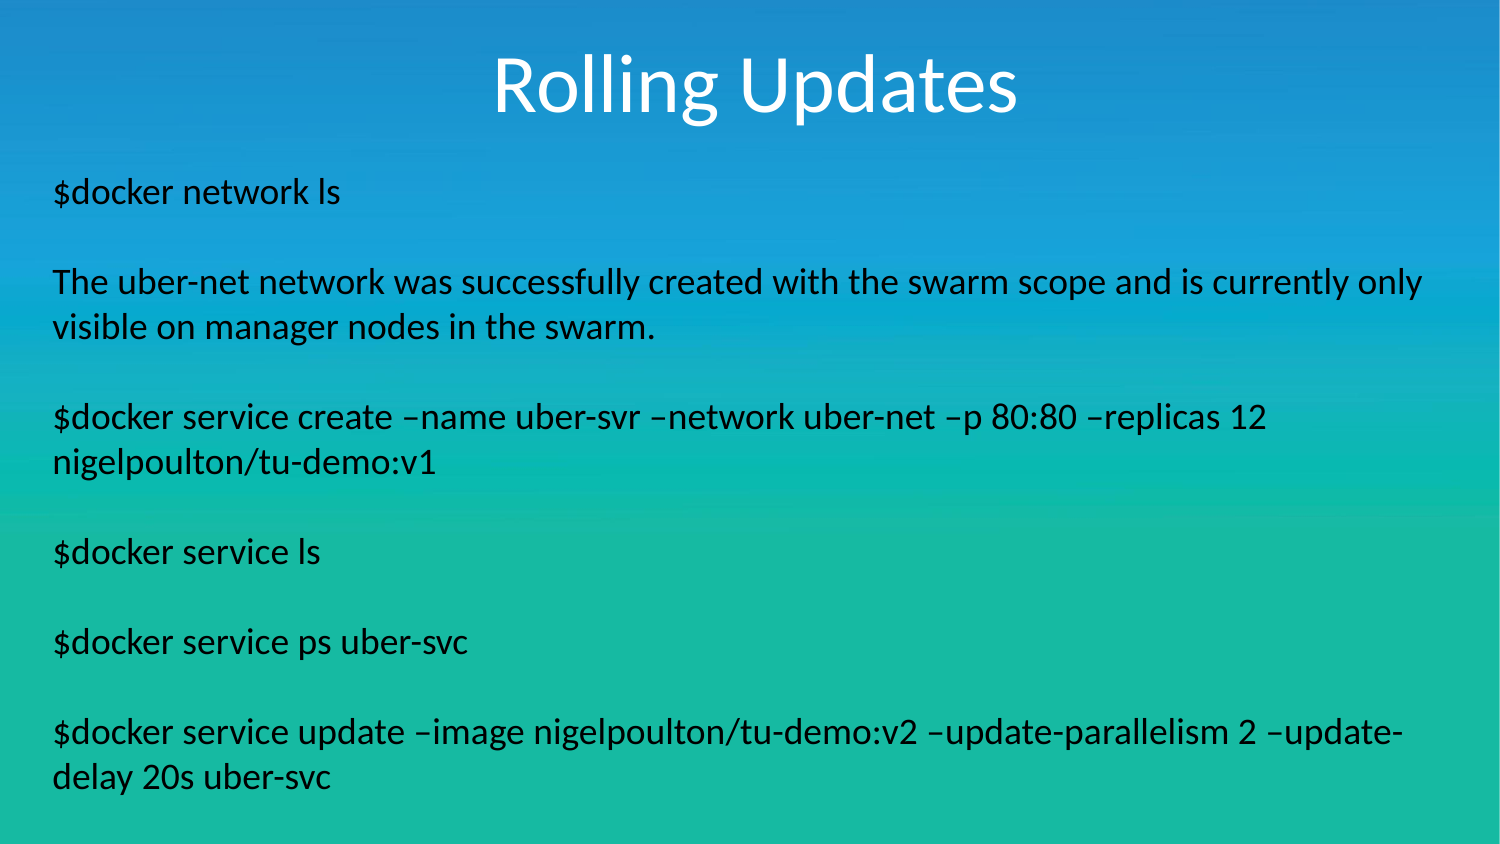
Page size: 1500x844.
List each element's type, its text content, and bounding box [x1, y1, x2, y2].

text_box Rolling Updates [349, 21, 1163, 137]
text_box [0, 0, 1500, 844]
text_box $docker network ls The uber-net network was successfully created with the swarm scope and is currently only visible on manager nodes in the swarm. $docker service create –name uber-svr –network uber-net –p 80:80 –replicas 12 nigelpoulton/tu-demo:v1 $docker service ls $docker service ps uber-svc $docker service update –image nigelpoulton/tu-demo:v2 –update-parallelism 2 –update-delay 20s uber-svc [37, 159, 1463, 844]
